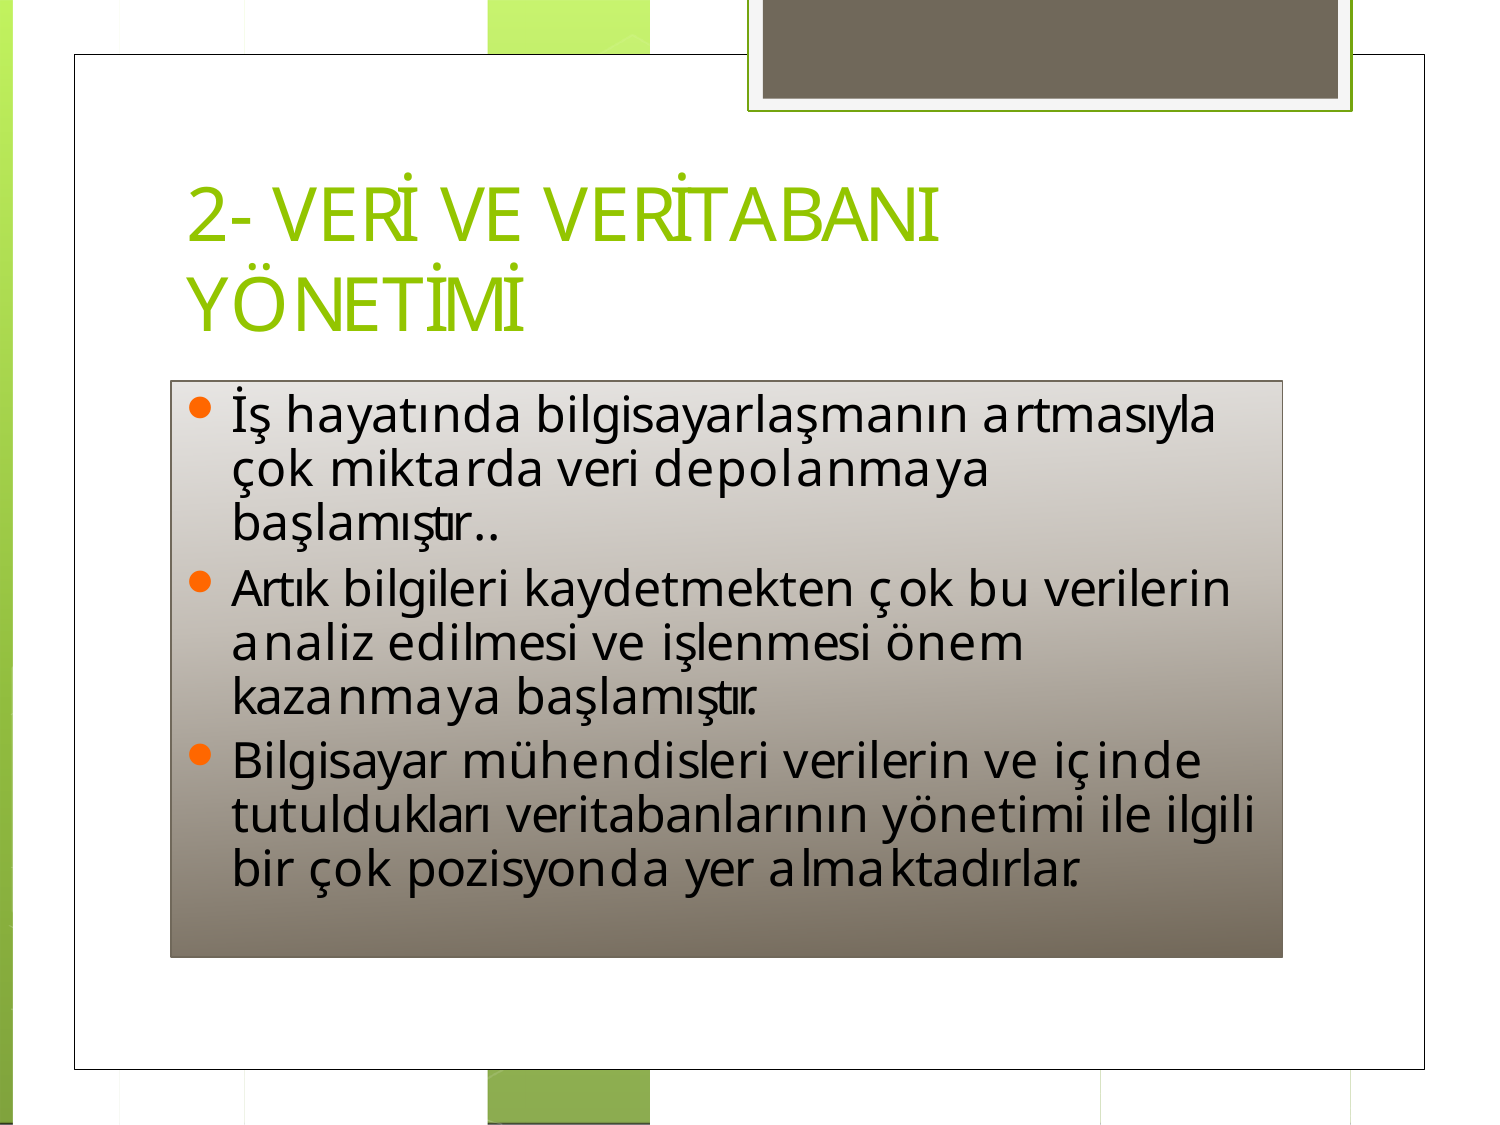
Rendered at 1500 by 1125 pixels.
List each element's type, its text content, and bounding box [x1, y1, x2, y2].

title 2- VERİ VE VERİTABANI YÖNETİMİ [184, 166, 980, 355]
picture [0, 0, 1500, 1125]
text_box [171, 381, 1283, 957]
text_box İş hayatında bilgisayarlaşmanın artmasıyla çok miktarda veri depolanmaya başlamıştır.. Artık bilgileri kaydetmekten çok bu verilerin analiz edilmesi ve işlenmesi önem kazanmaya başlamıştır. Bilgisayar mühendisleri verilerin ve içinde tutuldukları veritabanlarının yönetimi ile ilgili bir çok pozisyonda yer almaktadırlar. [184, 388, 1270, 898]
